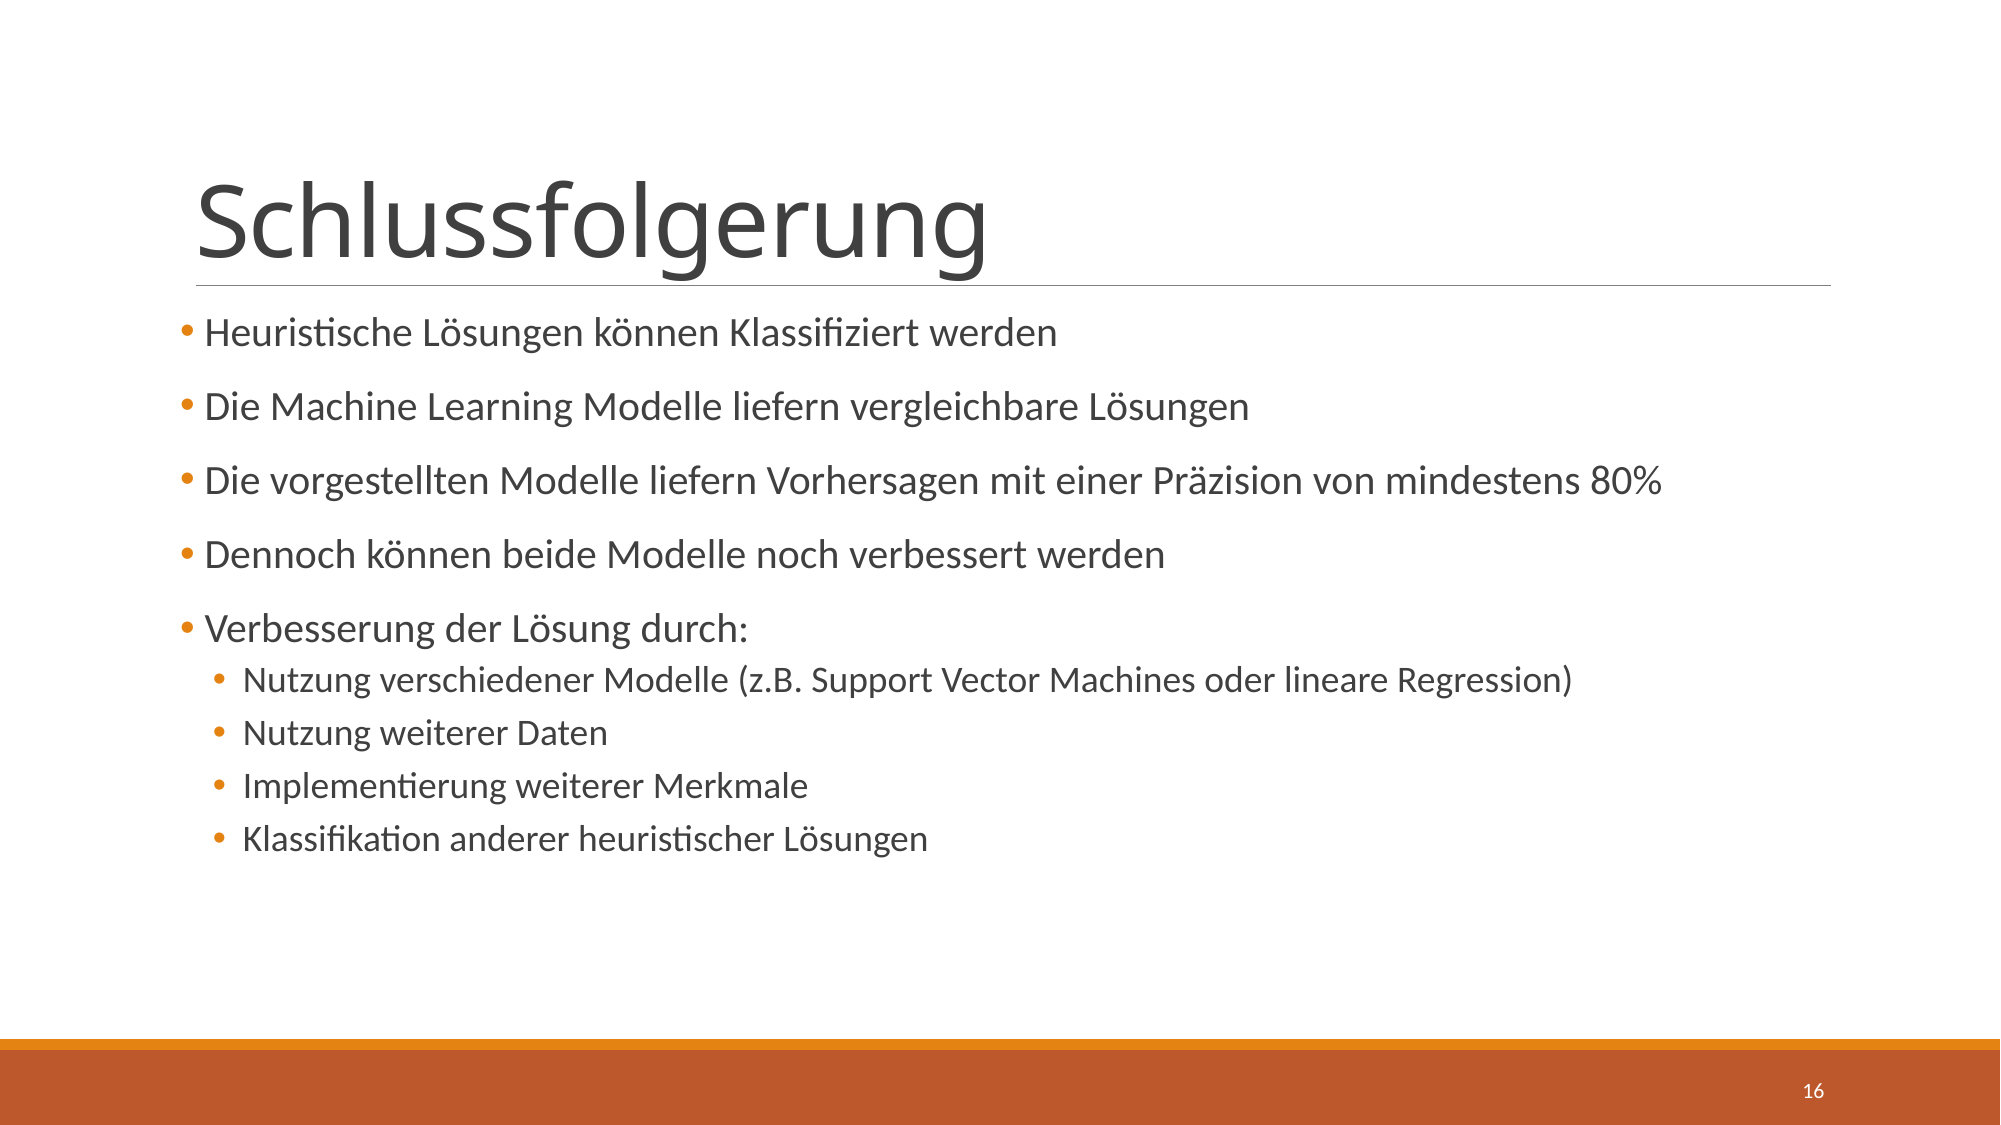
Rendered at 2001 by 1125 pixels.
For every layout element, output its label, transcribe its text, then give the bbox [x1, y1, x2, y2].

list Heuristische Lösungen können Klassifiziert werden Die Machine Learning Modelle liefern vergleichbare Lösungen Die vorgestellten Modelle liefern Vorhersagen mit einer Präzision von mindestens 80% Dennoch können beide Modelle noch verbessert werden Verbesserung der Lösung durch: Nutzung verschiedener Modelle (z.B. Support Vector Machines oder lineare Regression) Nutzung weiterer Daten Implementierung weiterer Merkmale Klassifikation anderer heuristischer Lösungen [180, 302, 1830, 963]
title Schlussfolgerung [180, 47, 1830, 285]
slide_number 16 [1624, 1059, 1840, 1120]
